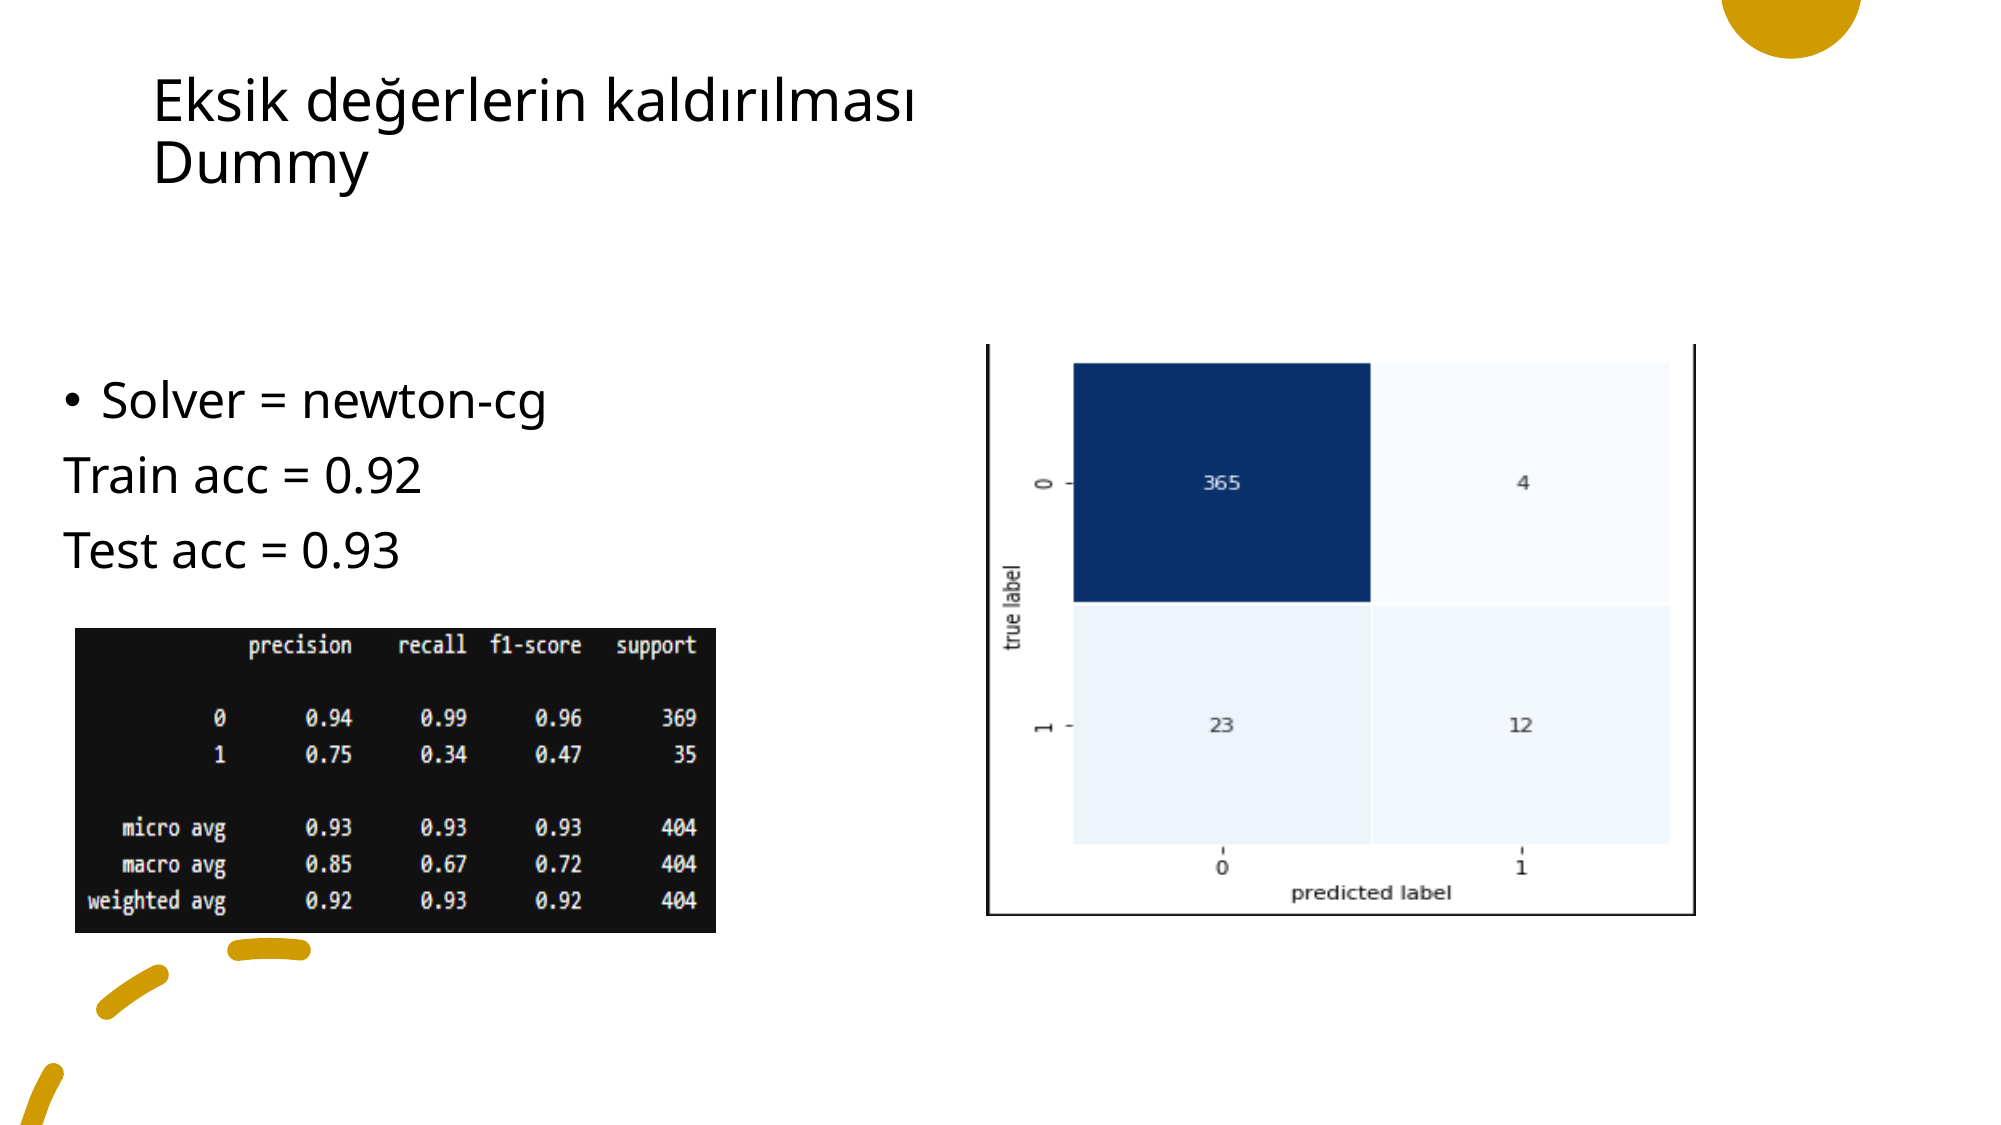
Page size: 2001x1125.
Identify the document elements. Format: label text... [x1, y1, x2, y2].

list Solver = newton-cg Train acc = 0.92 Test acc = 0.93 [48, 302, 1774, 933]
picture [986, 344, 1696, 916]
picture [75, 628, 716, 933]
title Eksik değerlerin kaldırılması Dummy [137, 59, 1863, 278]
